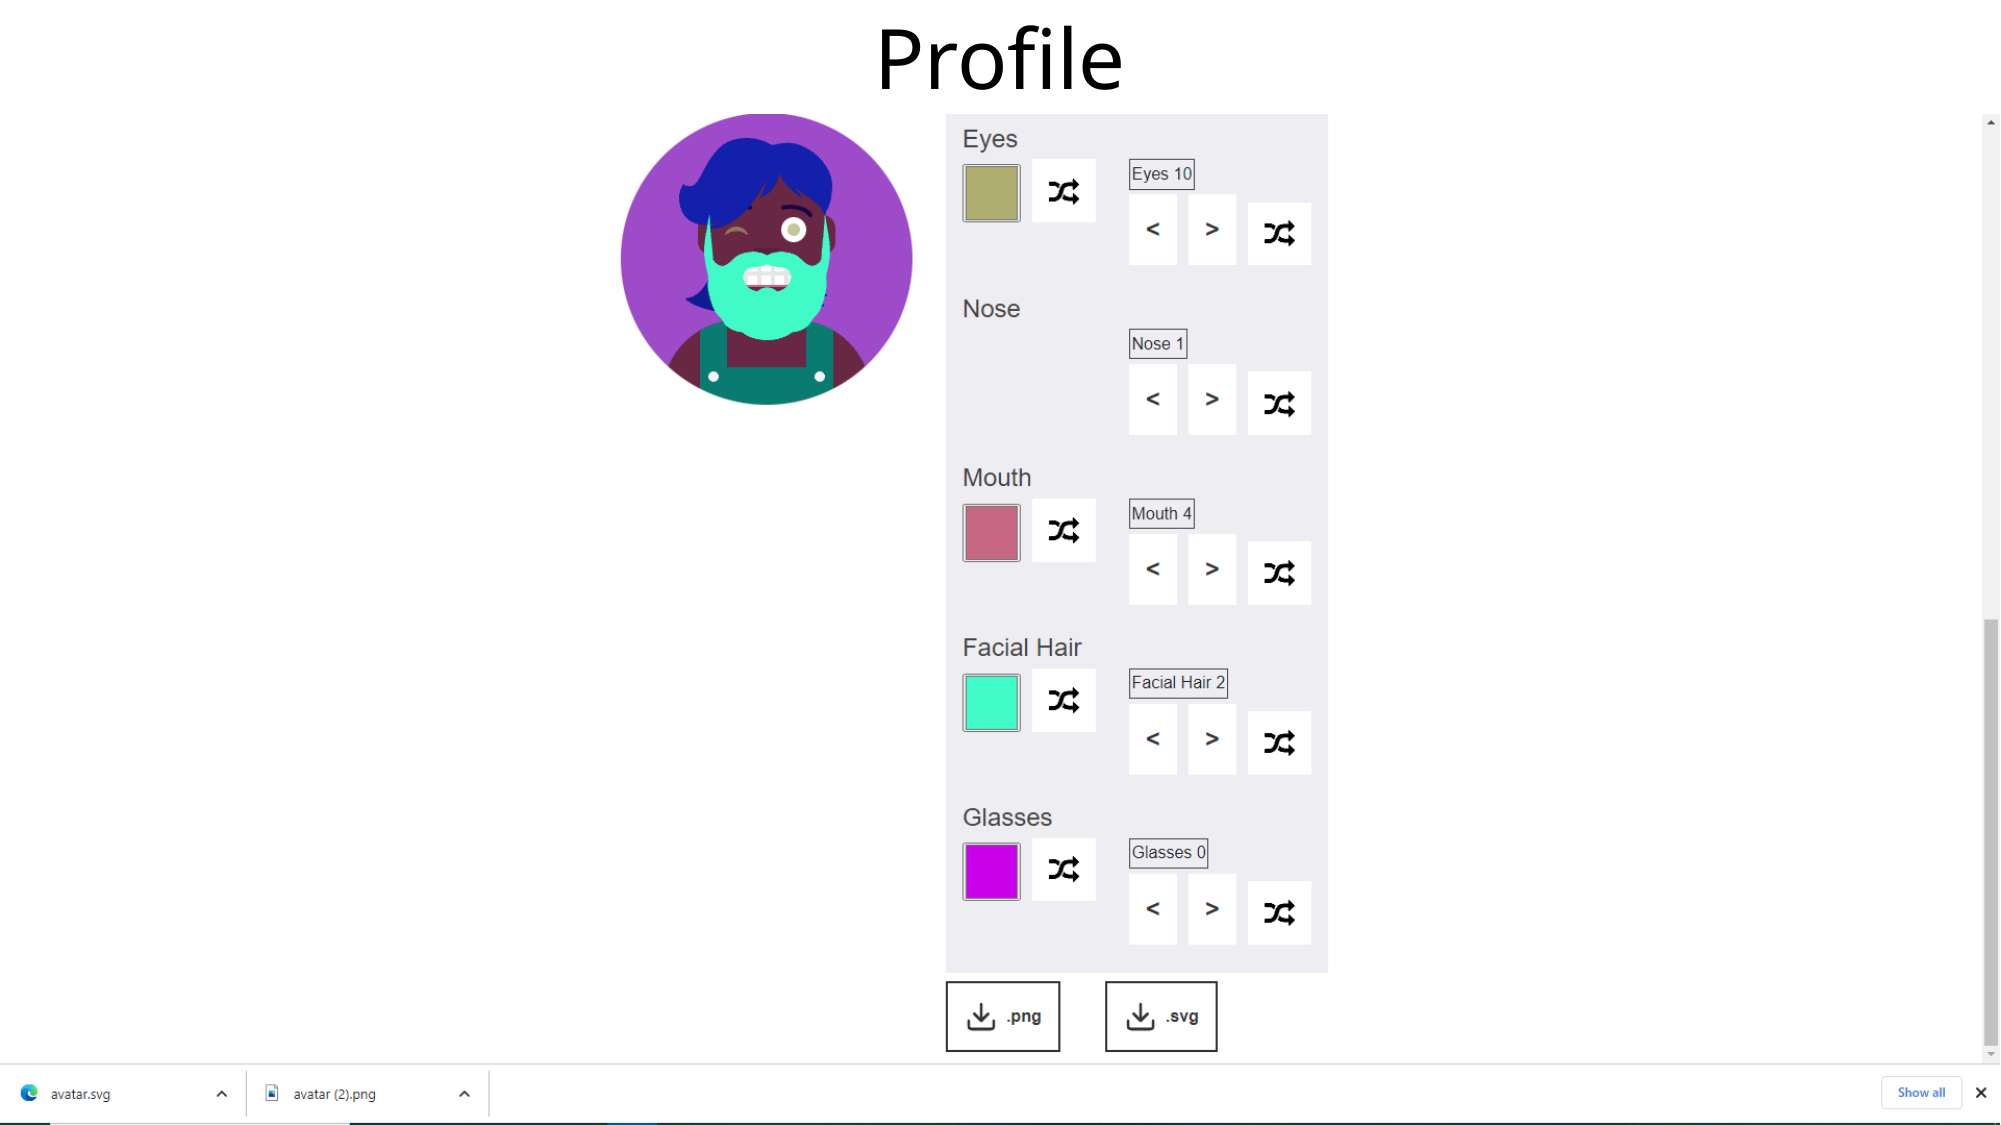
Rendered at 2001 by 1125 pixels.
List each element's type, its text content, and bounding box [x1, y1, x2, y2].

text_box Profile [859, 0, 1141, 114]
picture [0, 114, 2000, 1125]
